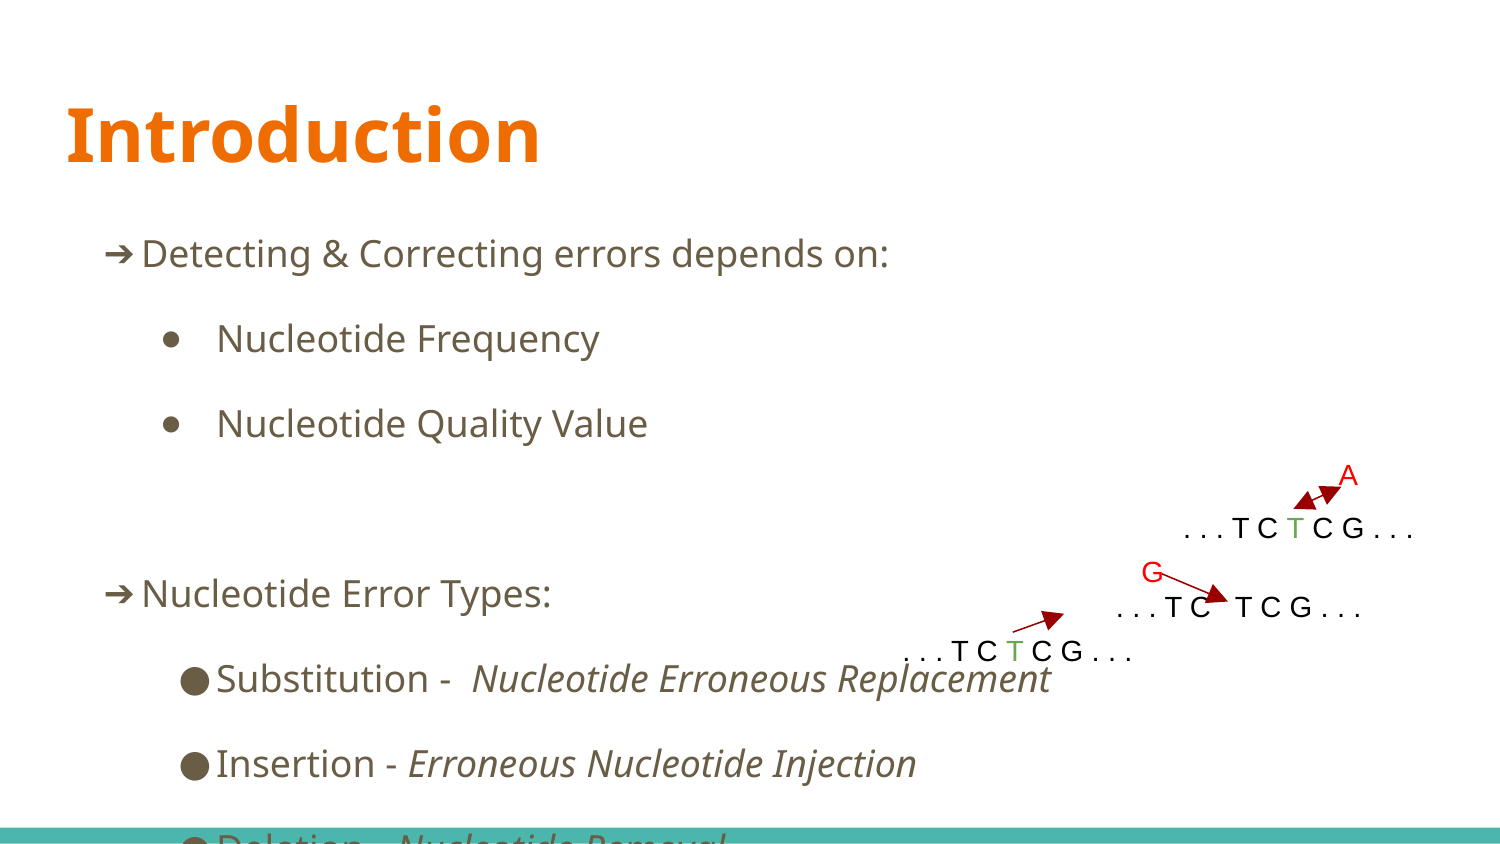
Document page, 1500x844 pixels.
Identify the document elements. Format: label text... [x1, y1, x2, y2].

text_box A [1323, 441, 1392, 498]
text_box . . . T C T C G . . . [887, 617, 1169, 661]
text_box . . . T C T C G . . . [1100, 573, 1382, 618]
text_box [1293, 486, 1342, 510]
title Introduction [51, 72, 1449, 189]
text_box G [1126, 537, 1177, 594]
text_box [1161, 573, 1229, 602]
list Detecting & Correcting errors depends on: Nucleotide Frequency Nucleotide Quality Value Nucleotide Error Types: Substitution - Nucleotide Erroneous Replacement Insertion - Erroneous Nucleotide Injection Deletion - Nucleotide Removal [51, 207, 1449, 750]
text_box . . . T C T C G . . . [1168, 494, 1449, 538]
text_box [1012, 613, 1065, 633]
